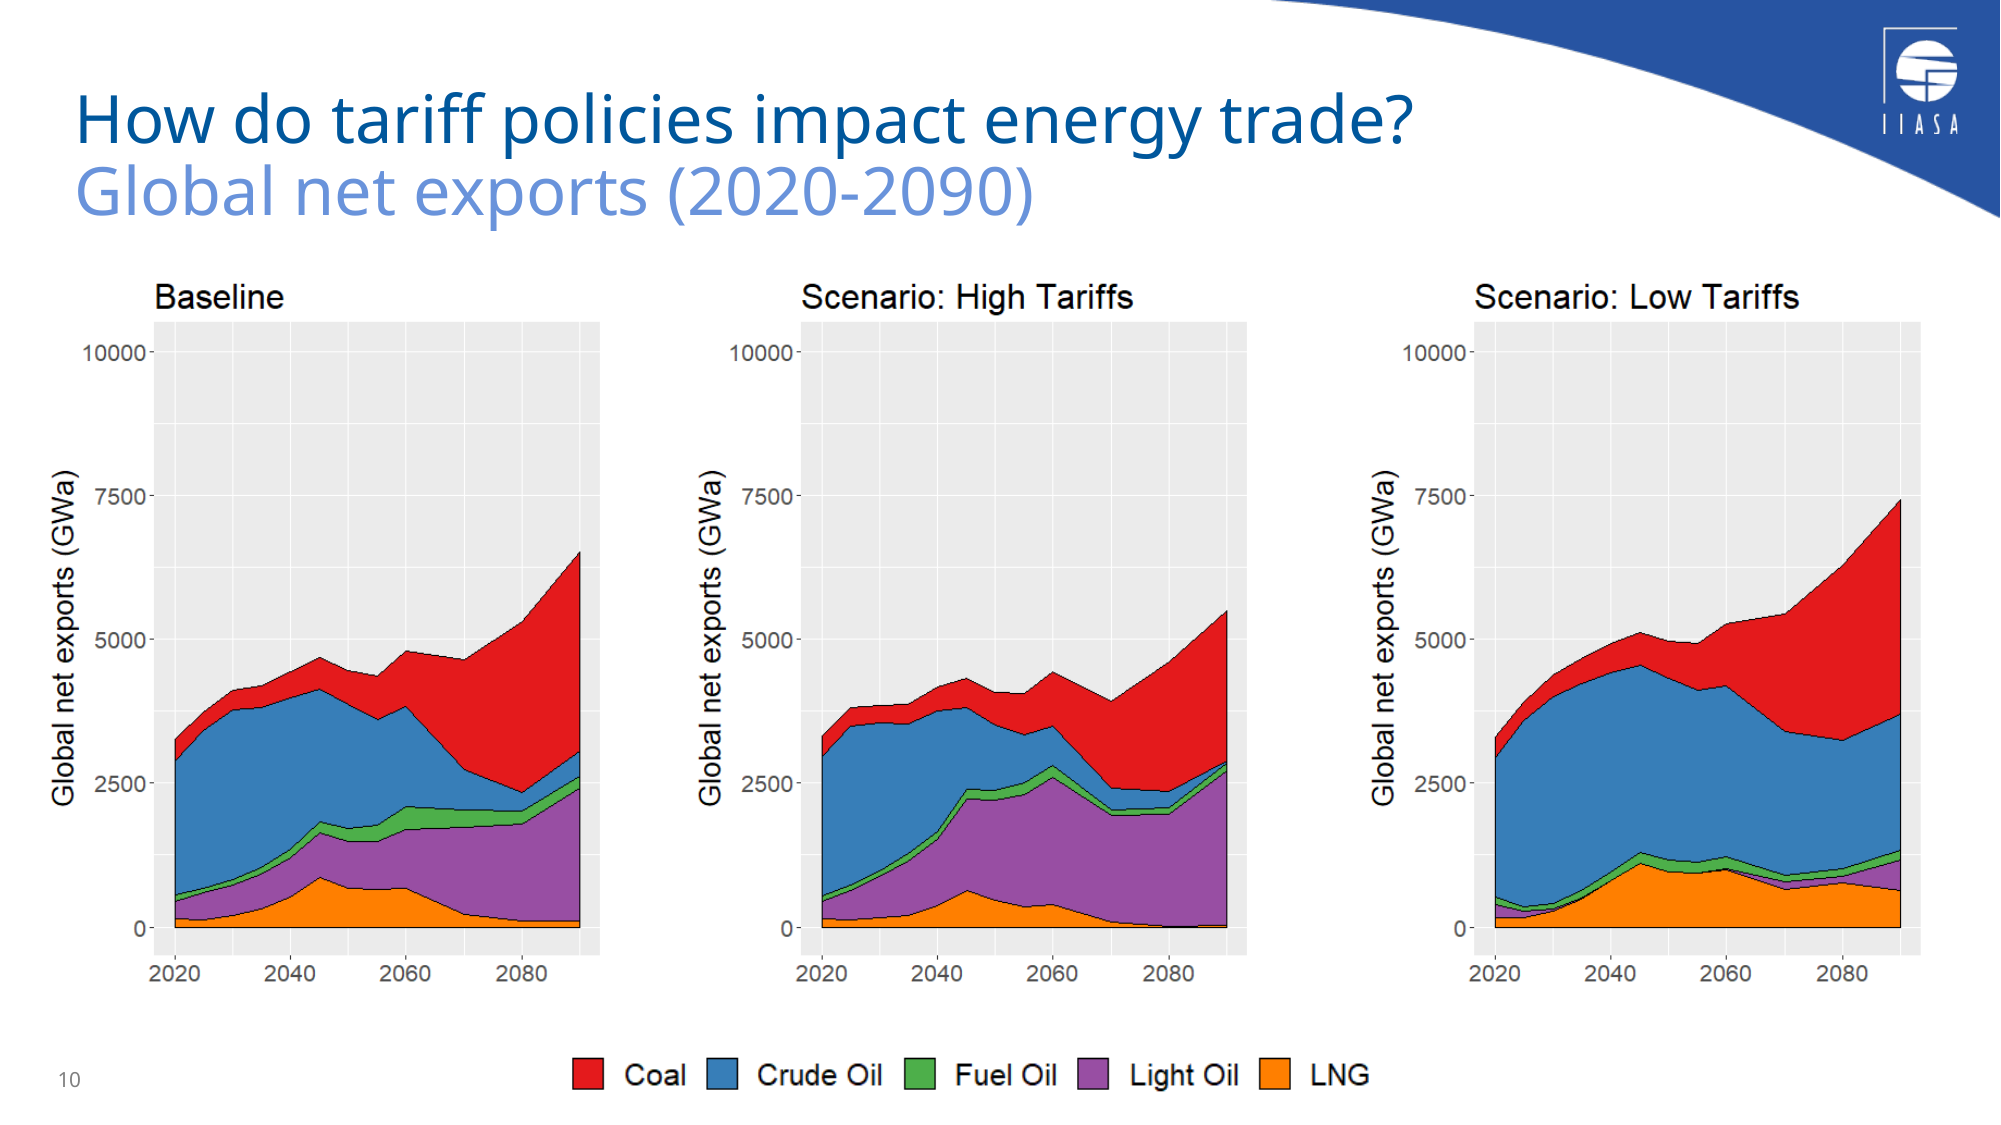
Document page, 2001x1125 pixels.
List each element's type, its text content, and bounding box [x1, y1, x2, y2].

picture [0, 0, 2000, 1125]
title How do tariff policies impact energy trade? Global net exports (2020-2090) [59, 59, 1863, 257]
slide_number 10 [42, 1042, 493, 1102]
